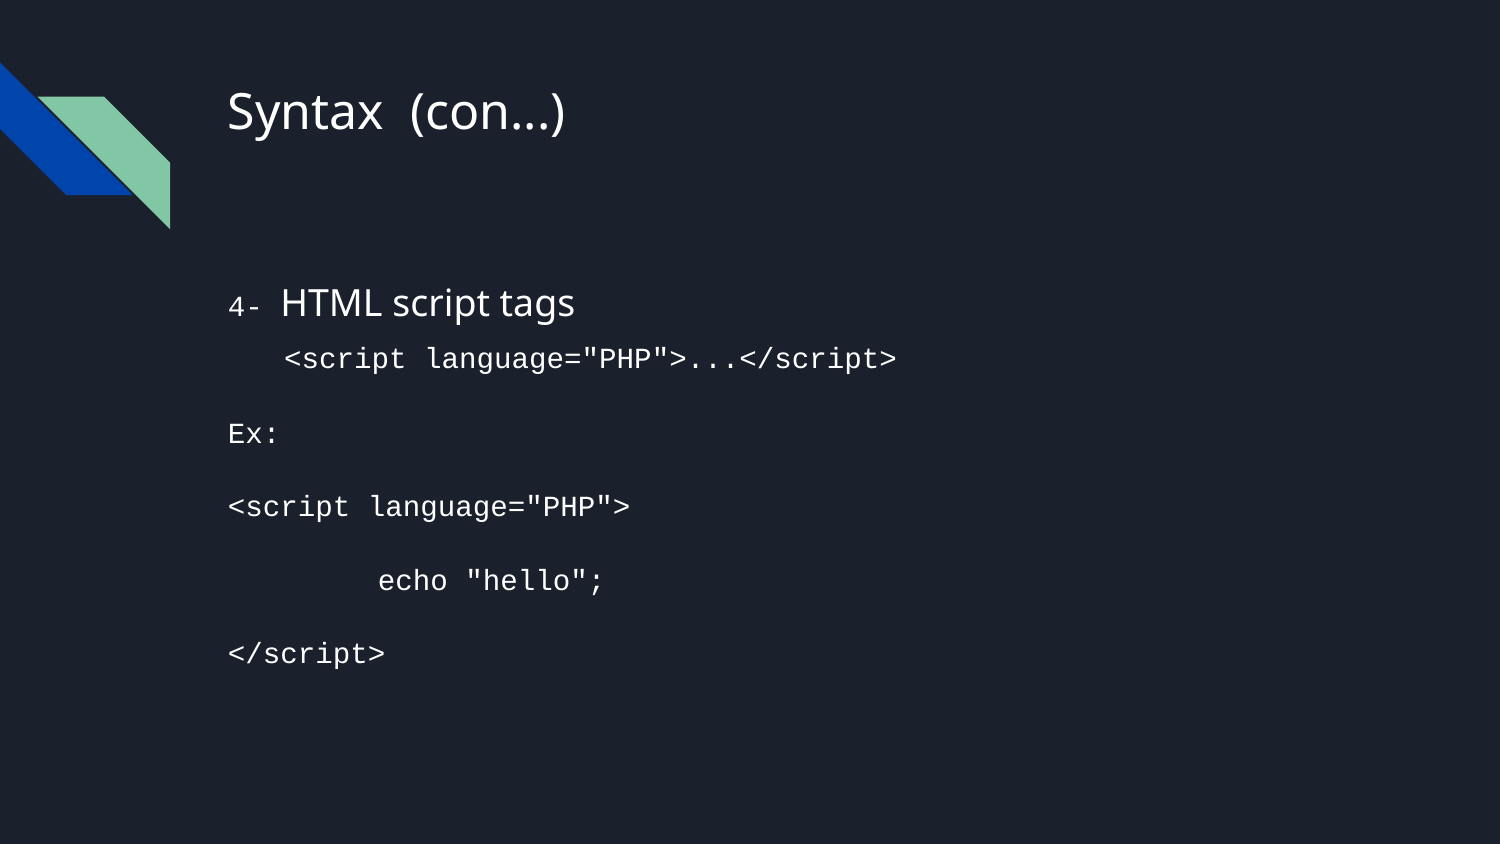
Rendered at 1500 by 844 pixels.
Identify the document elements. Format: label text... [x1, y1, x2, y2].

list 4- HTML script tags <script language="PHP">...</script> Ex: <script language="PHP"> echo "hello"; </script> [212, 257, 1368, 735]
title Syntax (con...) [212, 64, 1368, 215]
